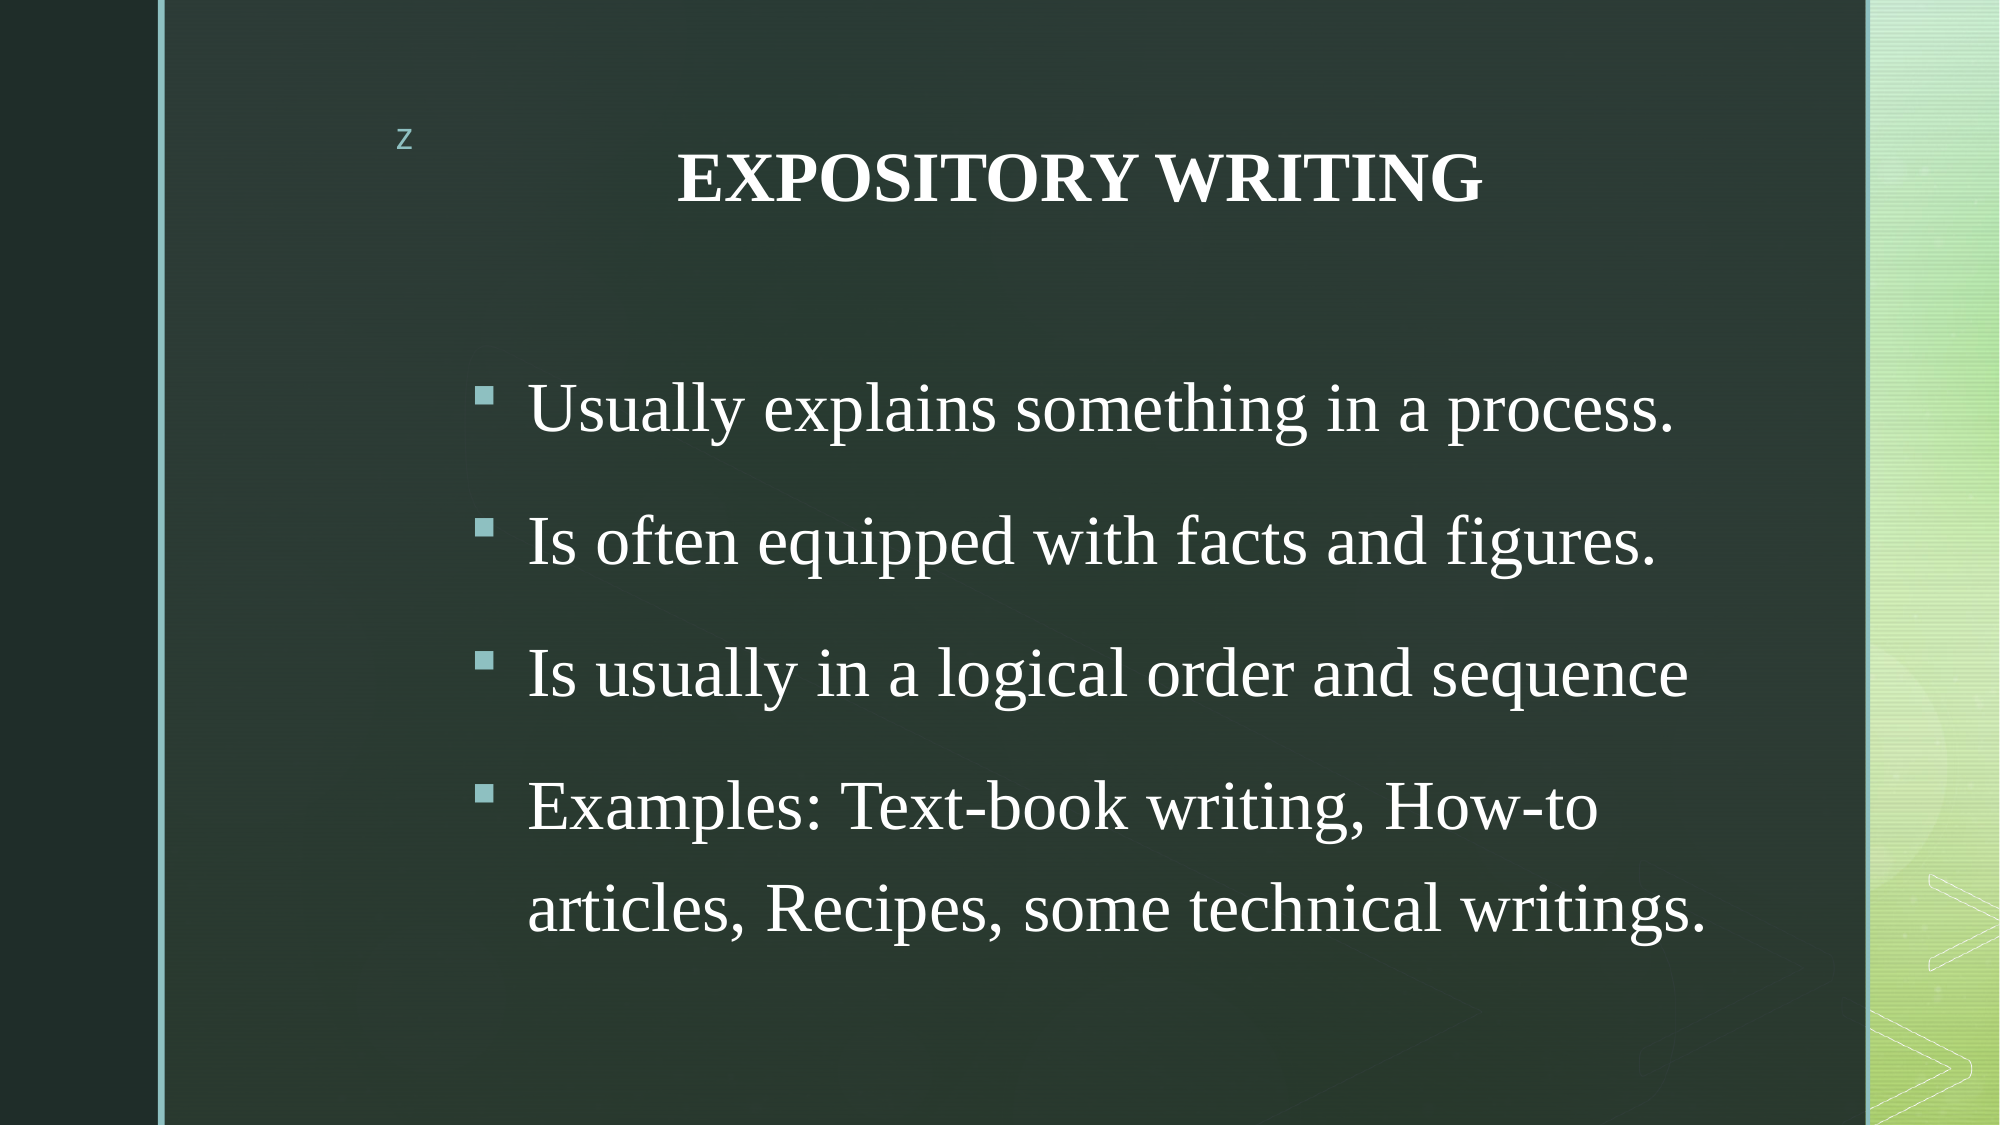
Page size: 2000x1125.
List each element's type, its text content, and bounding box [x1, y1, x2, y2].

list Usually explains something in a process. Is often equipped with facts and figures. Is usually in a logical order and sequence Examples: Text-book writing, How-to articles, Recipes, some technical writings. [454, 336, 1734, 993]
title EXPOSITORY WRITING [428, 132, 1734, 310]
picture [1871, 0, 2000, 1125]
